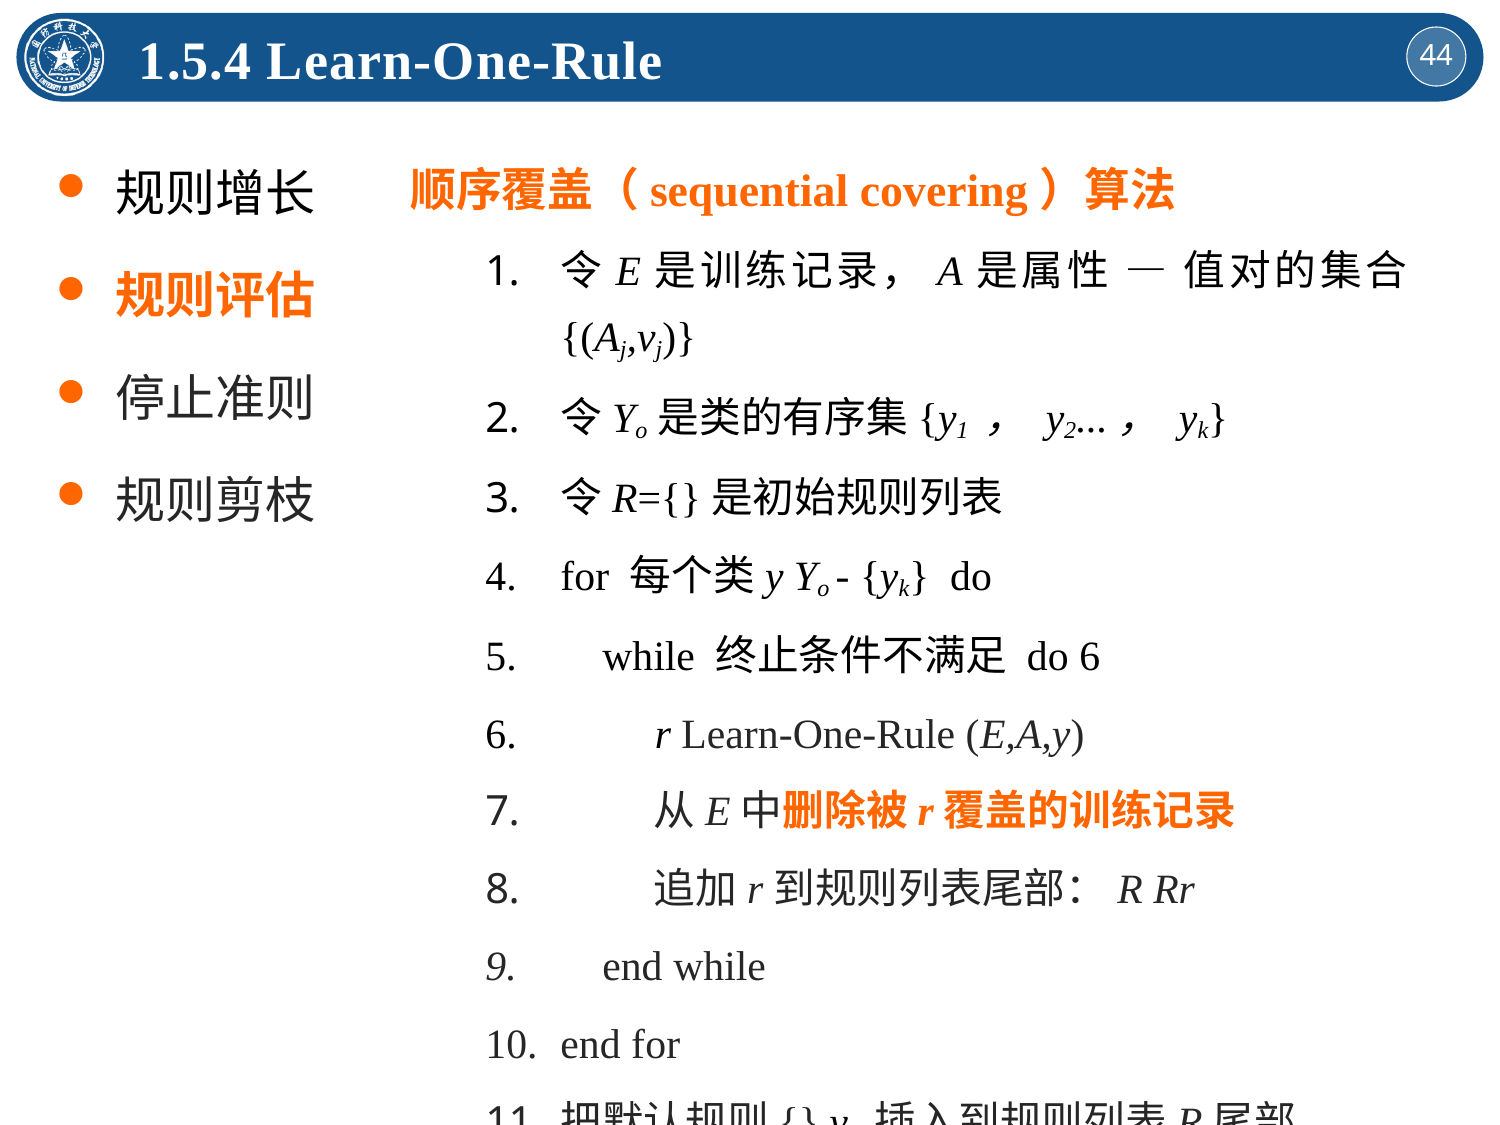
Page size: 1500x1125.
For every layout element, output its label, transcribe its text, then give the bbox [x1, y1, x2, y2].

picture [16, 9, 111, 104]
text_box 规则增长 规则评估 停止准则 规则剪枝 [41, 123, 420, 537]
title 1.5.4 Learn-One-Rule [124, 17, 1337, 221]
